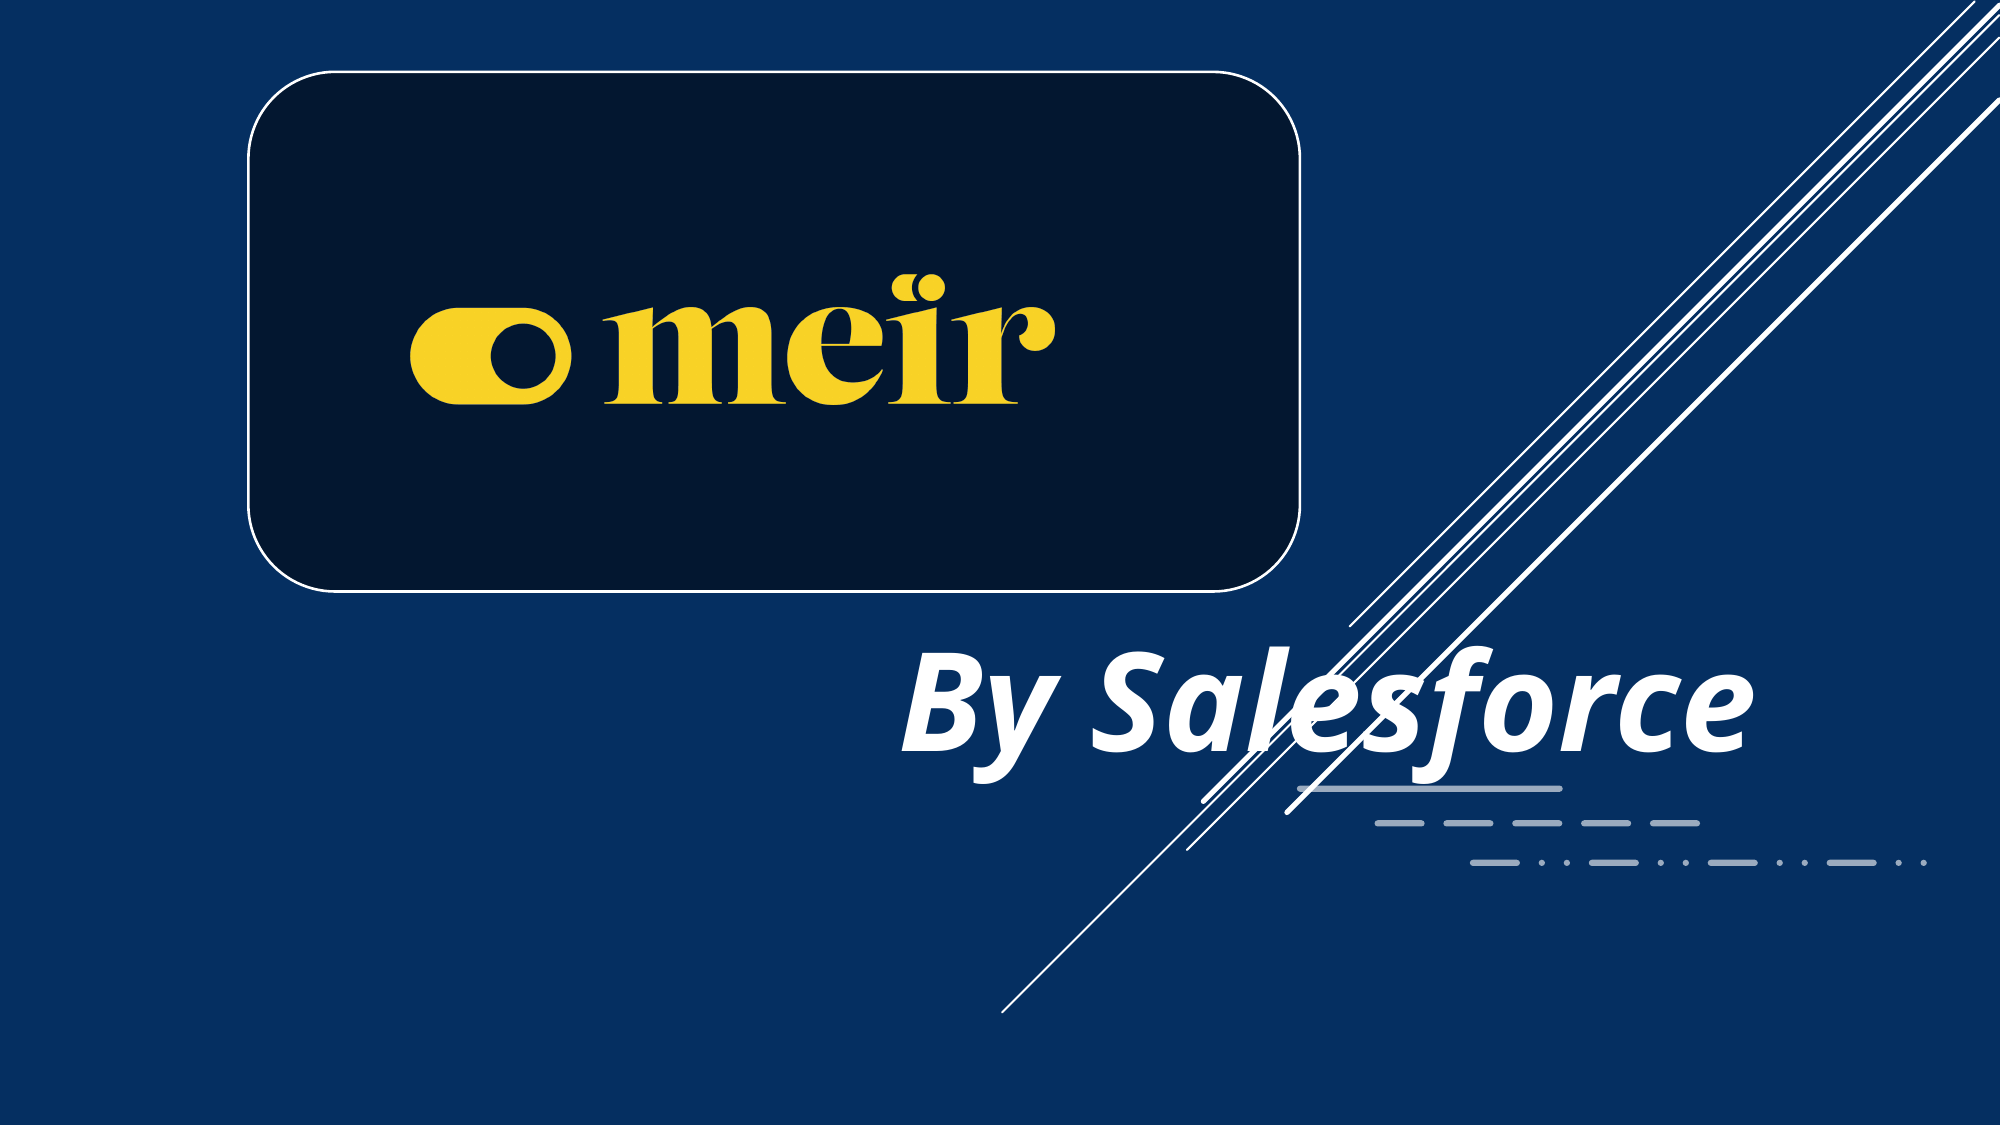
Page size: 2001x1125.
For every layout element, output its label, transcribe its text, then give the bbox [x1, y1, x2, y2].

picture [409, 273, 1055, 405]
subtitle By Salesforce [883, 606, 1911, 908]
text_box [247, 70, 1302, 593]
